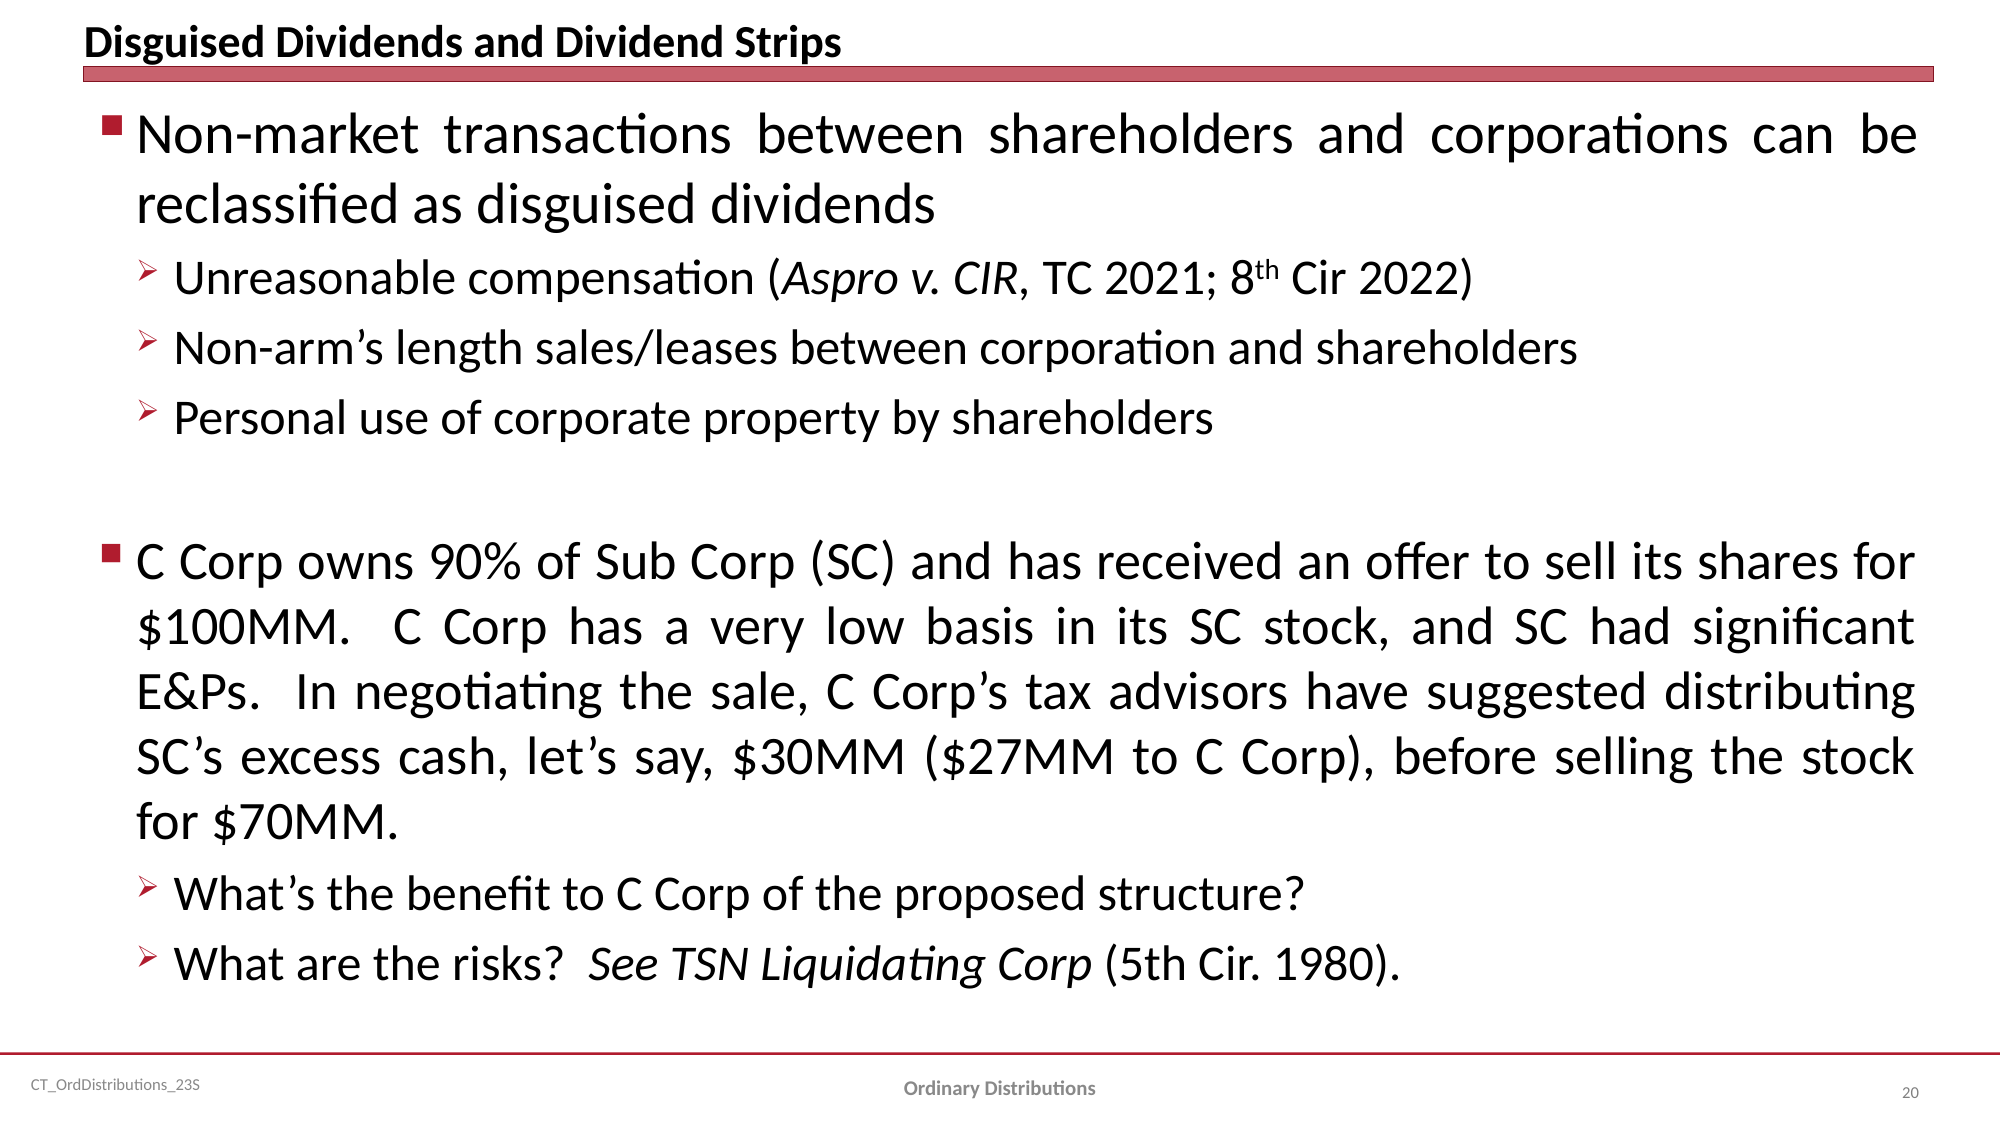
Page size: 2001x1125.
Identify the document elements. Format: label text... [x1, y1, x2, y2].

slide_number 20 [1834, 1061, 1934, 1122]
footer Ordinary Distributions [683, 1056, 1317, 1117]
title Disguised Dividends and Dividend Strips [83, 6, 1935, 67]
list Non-market transactions between shareholders and corporations can be reclassified as disguised dividends Unreasonable compensation (Aspro v. CIR, TC 2021; 8th Cir 2022) Non-arm’s length sales/leases between corporation and shareholders Personal use of corporate property by shareholders C Corp owns 90% of Sub Corp (SC) and has received an offer to sell its shares for $100MM. C Corp has a very low basis in its SC stock, and SC had significant E&Ps. In negotiating the sale, C Corp’s tax advisors have suggested distributing SC’s excess cash, let’s say, $30MM ($27MM to C Corp), before selling the stock for $70MM. What’s the benefit to C Corp of the proposed structure? What are the risks? See TSN Liquidating Corp (5th Cir. 1980). [83, 87, 1934, 1041]
